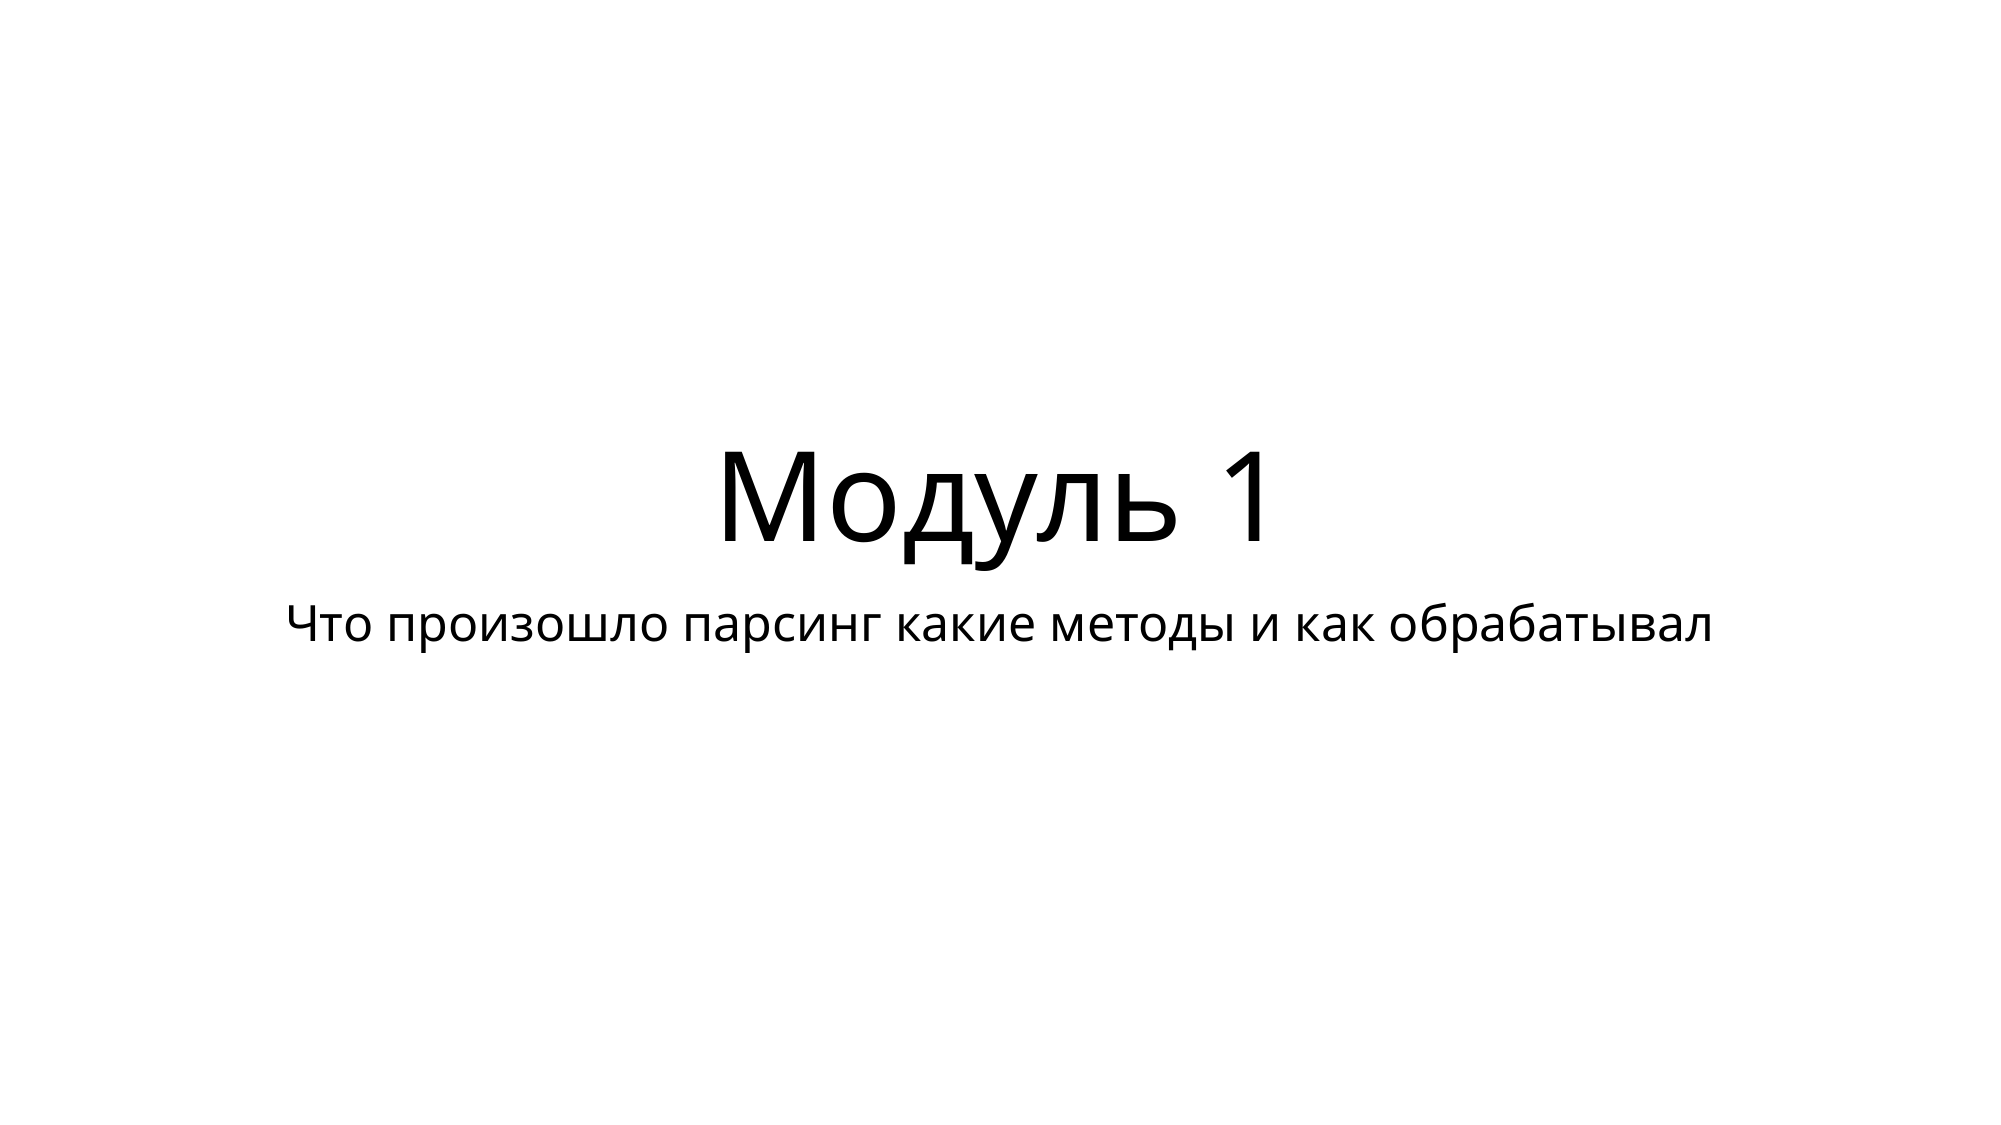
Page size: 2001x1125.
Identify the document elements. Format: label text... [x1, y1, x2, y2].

title Модуль 1 [249, 184, 1750, 576]
subtitle Что произошло парсинг какие методы и как обрабатывал [249, 590, 1750, 863]
